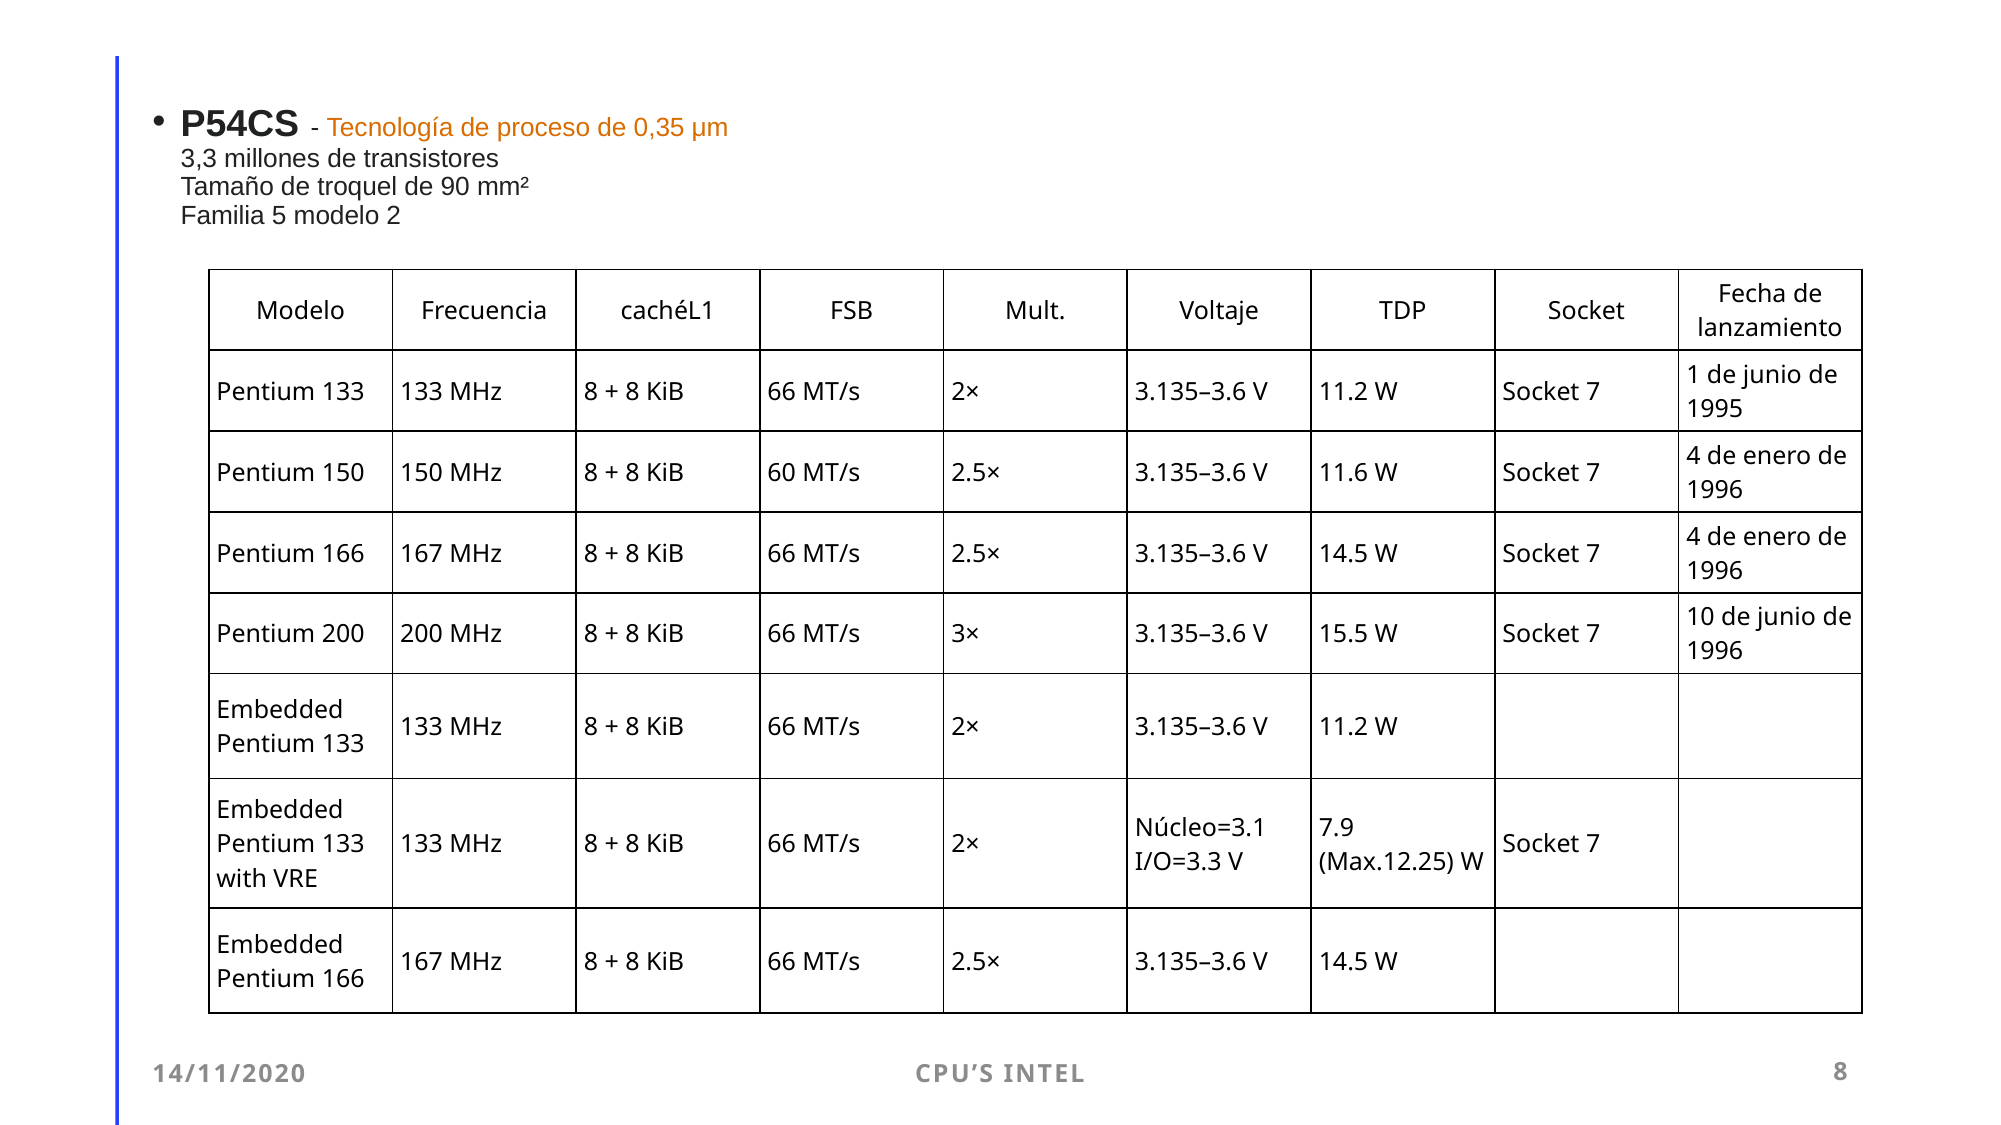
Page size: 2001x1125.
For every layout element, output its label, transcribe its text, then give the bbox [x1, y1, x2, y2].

table_cell [1496, 909, 1678, 1012]
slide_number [137, 1042, 588, 1103]
table_header Frecuencia [393, 270, 575, 349]
slide_number 8 [1412, 1042, 1863, 1103]
table_cell 11.2 W [1312, 351, 1494, 430]
table_cell Socket 7 [1496, 594, 1678, 673]
table_cell 2.5× [944, 432, 1126, 511]
table_cell Pentium 200 [210, 594, 392, 673]
table_cell Núcleo=3.1 I/O=3.3 V [1128, 779, 1310, 907]
table_cell 66 MT/s [761, 909, 943, 1012]
table_cell Embedded Pentium 166 [210, 909, 392, 1012]
table_cell [1679, 674, 1861, 778]
table_cell 167 MHz [393, 513, 575, 592]
footer CPU’S INTEL [662, 1042, 1338, 1103]
table_cell 2.5× [944, 513, 1126, 592]
table_header Voltaje [1128, 270, 1310, 349]
table_cell 66 MT/s [761, 674, 943, 778]
table_cell 66 MT/s [761, 351, 943, 430]
table_cell Socket 7 [1496, 779, 1678, 907]
table_cell 8 + 8 KiB [577, 513, 759, 592]
table_cell 2× [944, 351, 1126, 430]
table_cell Embedded Pentium 133 [210, 674, 392, 778]
table_cell 1 de junio de 1995 [1679, 351, 1861, 430]
table_cell 8 + 8 KiB [577, 351, 759, 430]
table_cell 8 + 8 KiB [577, 432, 759, 511]
table_cell Pentium 133 [210, 351, 392, 430]
table_header cachéL1 [577, 270, 759, 349]
table_cell 8 + 8 KiB [577, 674, 759, 778]
table_cell 14.5 W [1312, 513, 1494, 592]
table_cell 2× [944, 779, 1126, 907]
table_header Mult. [944, 270, 1126, 349]
table_cell Embedded Pentium 133 with VRE [210, 779, 392, 907]
table_cell 11.2 W [1312, 674, 1494, 778]
table_cell 3.135–3.6 V [1128, 432, 1310, 511]
table_cell Socket 7 [1496, 513, 1678, 592]
table_cell 3.135–3.6 V [1128, 674, 1310, 778]
table_cell 3.135–3.6 V [1128, 909, 1310, 1012]
table_cell Pentium 150 [210, 432, 392, 511]
table_cell 133 MHz [393, 674, 575, 778]
table_cell 133 MHz [393, 351, 575, 430]
table_cell 66 MT/s [761, 594, 943, 673]
table_cell Socket 7 [1496, 351, 1678, 430]
table_cell 66 MT/s [761, 513, 943, 592]
table_cell [1496, 674, 1678, 778]
table_cell 8 + 8 KiB [577, 779, 759, 907]
table_cell 15.5 W [1312, 594, 1494, 673]
table_cell 66 MT/s [761, 779, 943, 907]
title P54CS - Tecnología de proceso de 0,35 μm 3,3 millones de transistores Tamaño de troquel de 90 mm² Familia 5 modelo 2 [137, 92, 1863, 310]
table_cell 7.9 (Max.12.25) W [1312, 779, 1494, 907]
table_cell 8 + 8 KiB [577, 594, 759, 673]
table_header TDP [1312, 270, 1494, 349]
table_cell Pentium 166 [210, 513, 392, 592]
table_cell [1679, 909, 1861, 1012]
table_header Fecha de lanzamiento [1679, 270, 1861, 349]
table_cell 167 MHz [393, 909, 575, 1012]
table_cell 60 MT/s [761, 432, 943, 511]
table_header Modelo [210, 270, 392, 349]
table_cell 4 de enero de 1996 [1679, 513, 1861, 592]
table_cell 200 MHz [393, 594, 575, 673]
table_cell 3.135–3.6 V [1128, 594, 1310, 673]
table_cell 3.135–3.6 V [1128, 513, 1310, 592]
table_cell Socket 7 [1496, 432, 1678, 511]
table_cell 3× [944, 594, 1126, 673]
table_cell 2.5× [944, 909, 1126, 1012]
table_cell 14.5 W [1312, 909, 1494, 1012]
table_cell 2× [944, 674, 1126, 778]
table_cell 150 MHz [393, 432, 575, 511]
table_cell 3.135–3.6 V [1128, 351, 1310, 430]
table_cell [1679, 779, 1861, 907]
table_cell 11.6 W [1312, 432, 1494, 511]
table_cell 10 de junio de 1996 [1679, 594, 1861, 673]
table_header FSB [761, 270, 943, 349]
table_cell 8 + 8 KiB [577, 909, 759, 1012]
table_cell 133 MHz [393, 779, 575, 907]
table_cell 4 de enero de 1996 [1679, 432, 1861, 511]
table_header Socket [1496, 270, 1678, 349]
